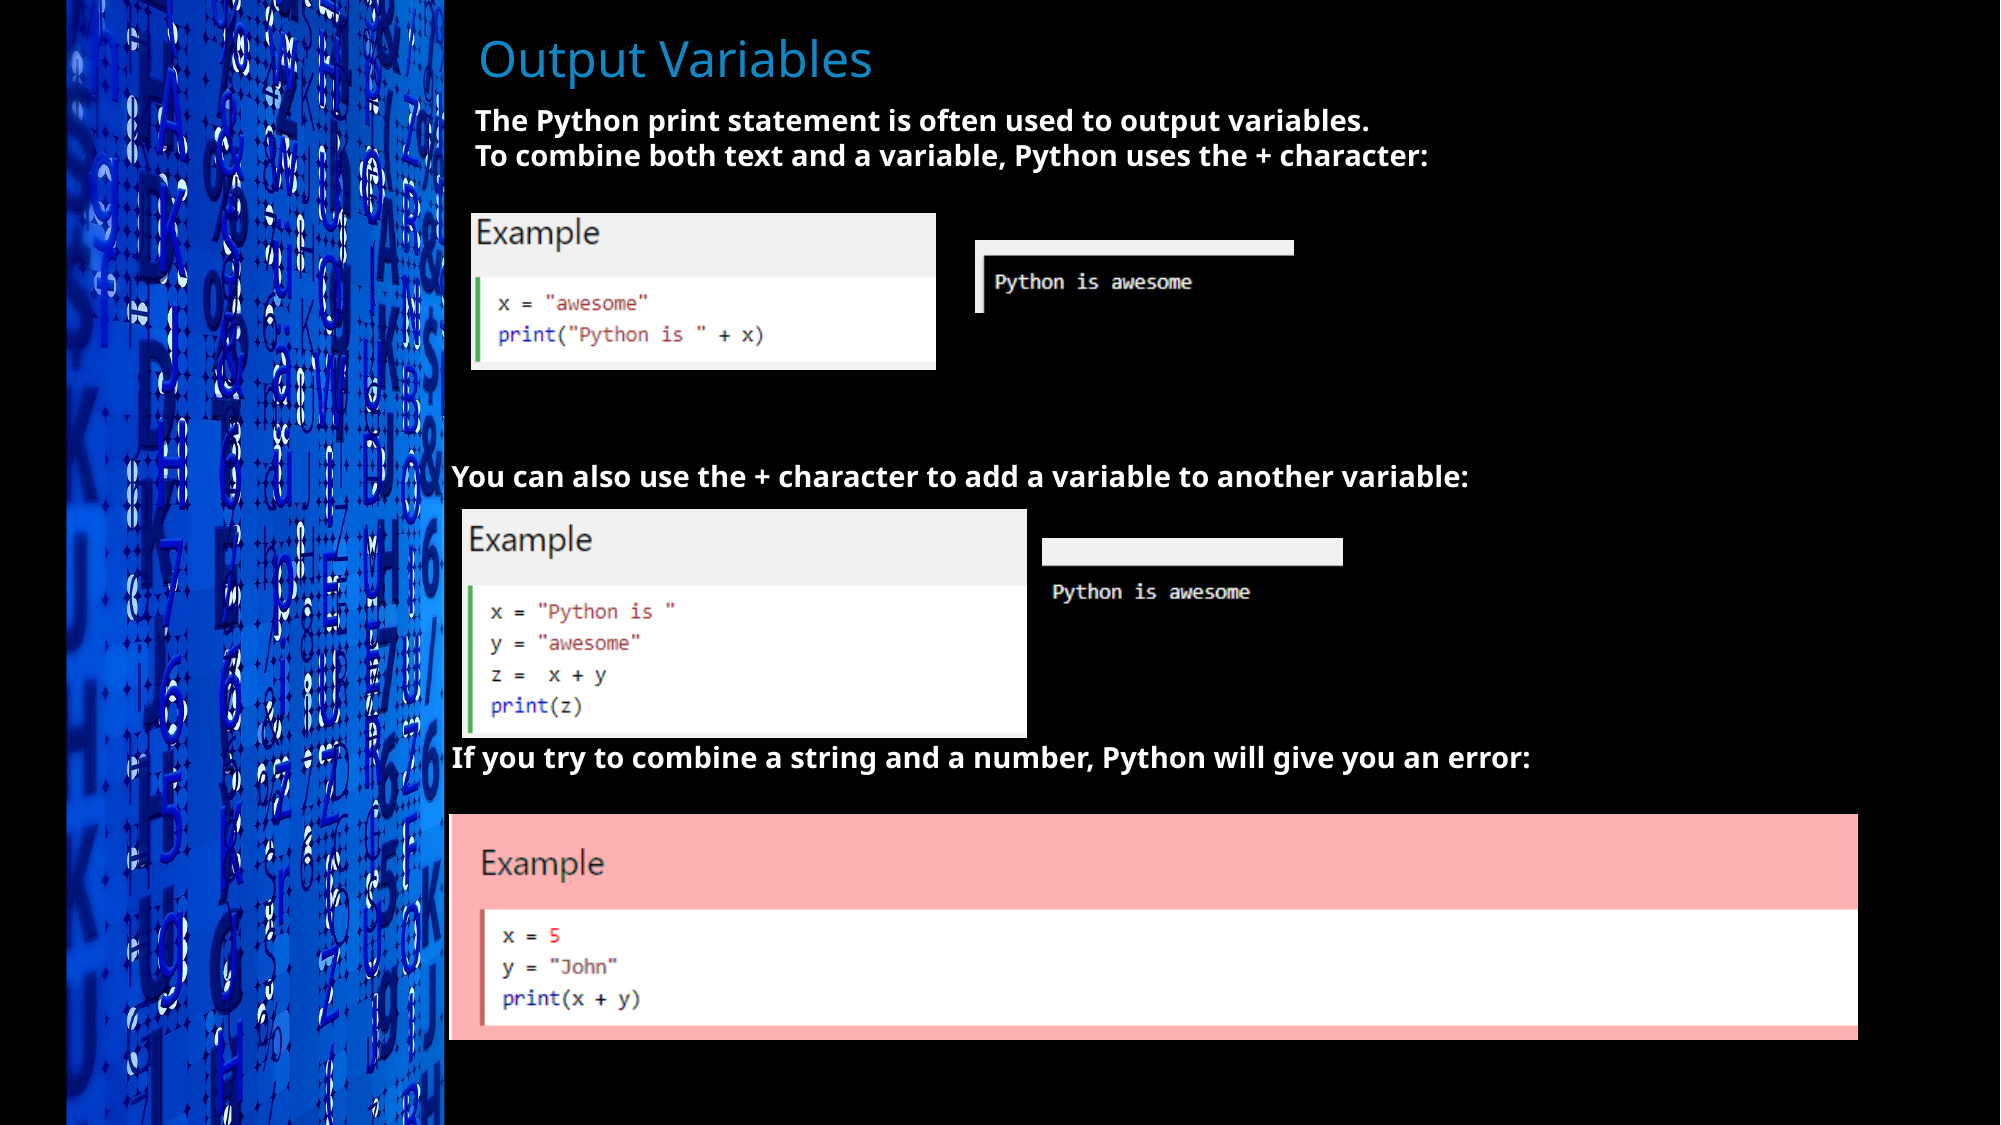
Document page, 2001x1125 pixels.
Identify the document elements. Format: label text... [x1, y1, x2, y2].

text_box You can also use the + character to add a variable to another variable: [451, 456, 1856, 494]
text_box The Python print statement is often used to output variables. To combine both text and a variable, Python uses the + character: [474, 99, 1880, 172]
picture [974, 240, 1294, 314]
text_box If you try to combine a string and a number, Python will give you an error: [451, 737, 1857, 775]
picture [449, 814, 1858, 1040]
text_box Output Variables [476, 24, 2000, 87]
picture [462, 509, 1027, 738]
picture [1041, 538, 1343, 669]
picture [471, 213, 936, 371]
picture [66, 0, 445, 1125]
